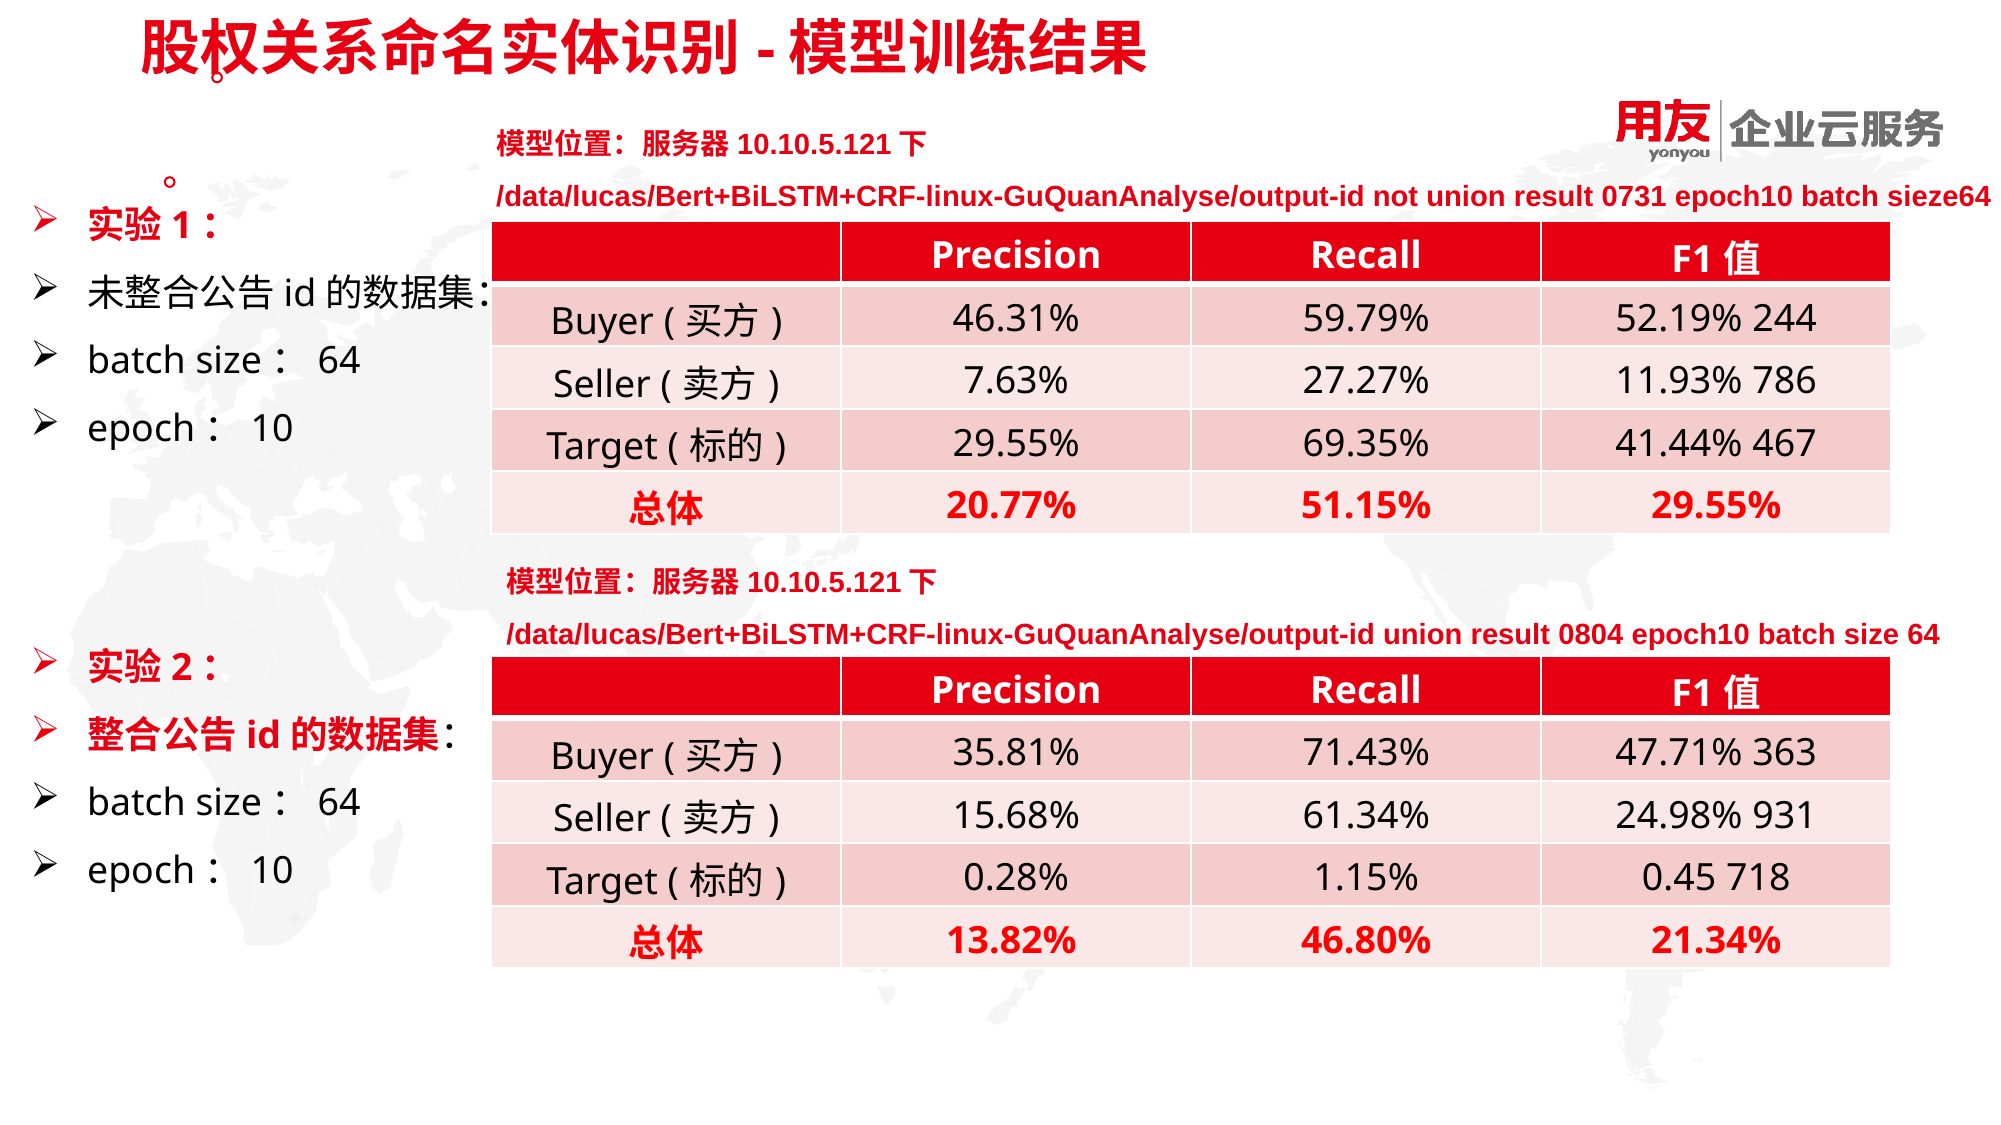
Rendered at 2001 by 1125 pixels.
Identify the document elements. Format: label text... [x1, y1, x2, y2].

table_header Precision [842, 222, 1190, 281]
table_cell 20.77% [842, 472, 1190, 533]
table_header [492, 222, 840, 281]
table_cell 51.15% [1192, 472, 1540, 533]
table_cell Buyer (买方) [494, 721, 840, 780]
table_cell 46.31% [842, 287, 1190, 345]
table_cell Target (标的) [492, 410, 840, 470]
table_cell Target (标的) [494, 844, 840, 905]
table_cell 71.43% [1192, 721, 1540, 780]
table_cell Seller (卖方) [494, 782, 840, 842]
text_box 模型位置：服务器10.10.5.121下 /data/lucas/Bert+BiLSTM+CRF-linux-GuQuanAnalyse/output-id union result 0804 epoch10 batch size 64 [491, 559, 2000, 656]
table_header Recall [1192, 657, 1540, 715]
table_cell 29.55% [842, 410, 1190, 470]
text_box 实验1： 未整合公告id的数据集： batch size：64 epoch：10 [0, 126, 494, 524]
table_cell 24.98% 931 [1542, 782, 1890, 842]
text_box 模型位置：服务器10.10.5.121下 /data/lucas/Bert+BiLSTM+CRF-linux-GuQuanAnalyse/output-id not union result 0731 epoch10 batch sieze64 [481, 121, 2000, 218]
table_cell 0.28% [842, 844, 1190, 905]
table_cell 27.27% [1192, 347, 1540, 408]
table_cell 59.79% [1192, 287, 1540, 345]
table_cell 29.55% [1542, 472, 1890, 533]
table_cell 1.15% [1192, 844, 1540, 905]
table_header Recall [1192, 222, 1540, 281]
list 股权关系命名实体识别-模型训练结果 [125, 0, 1171, 96]
table_cell Buyer (买方) [492, 287, 840, 345]
table_cell 总体 [492, 907, 840, 967]
table_cell 52.19% 244 [1542, 287, 1890, 345]
table_cell Seller (卖方) [492, 347, 840, 408]
table_cell 46.80% [1192, 907, 1540, 967]
table_cell 11.93% 786 [1542, 347, 1890, 408]
table_cell 0.45 718 [1542, 844, 1890, 905]
table_cell 69.35% [1192, 410, 1540, 470]
table_cell 21.34% [1542, 907, 1890, 967]
table_cell 61.34% [1192, 782, 1540, 842]
table_cell 41.44% 467 [1542, 410, 1890, 470]
picture [1550, 47, 2001, 213]
table_cell 7.63% [842, 347, 1190, 408]
table_cell 35.81% [842, 721, 1190, 780]
text_box 实验2： 整合公告id的数据集： batch size：64 epoch：10 [0, 568, 494, 966]
table_header F1值 [1542, 222, 1890, 281]
table_cell 总体 [492, 472, 840, 533]
table_cell 15.68% [842, 782, 1190, 842]
table_cell 47.71% 363 [1542, 721, 1890, 780]
table_cell 13.82% [842, 907, 1190, 967]
table_header Precision [842, 657, 1190, 715]
table_header F1值 [1542, 657, 1890, 715]
table_header [494, 657, 840, 715]
